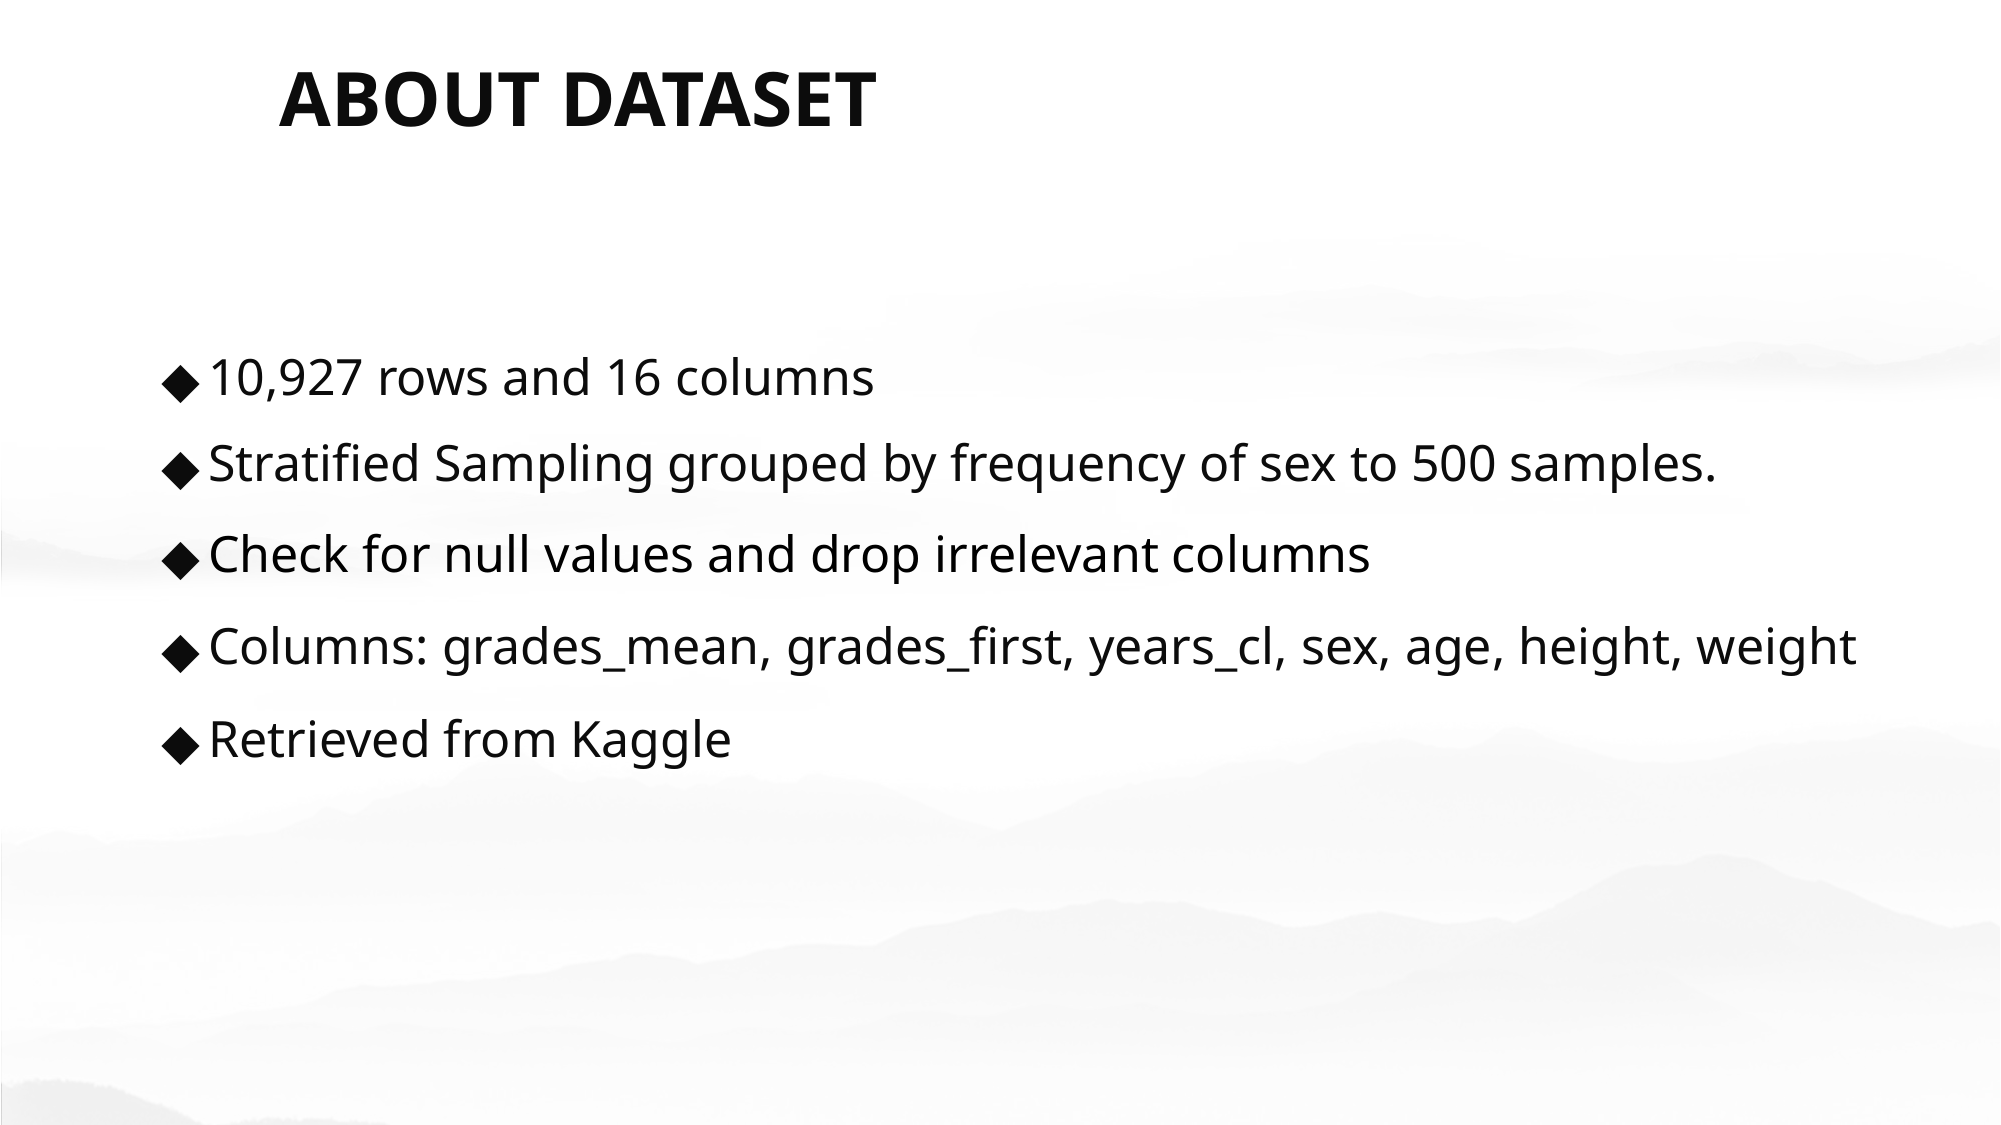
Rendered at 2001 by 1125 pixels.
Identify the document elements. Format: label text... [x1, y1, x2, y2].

text_box ABOUT DATASET [157, 43, 1000, 150]
text_box 10,927 rows and 16 columns [146, 337, 1151, 394]
text_box Stratified Sampling grouped by frequency of sex to 500 samples. [146, 423, 1744, 480]
text_box Retrieved from Kaggle [146, 703, 1574, 796]
text_box Columns: grades_mean, grades_first, years_cl, sex, age, height, weight [146, 607, 1879, 703]
text_box Check for null values and drop irrelevant columns [146, 514, 1679, 571]
